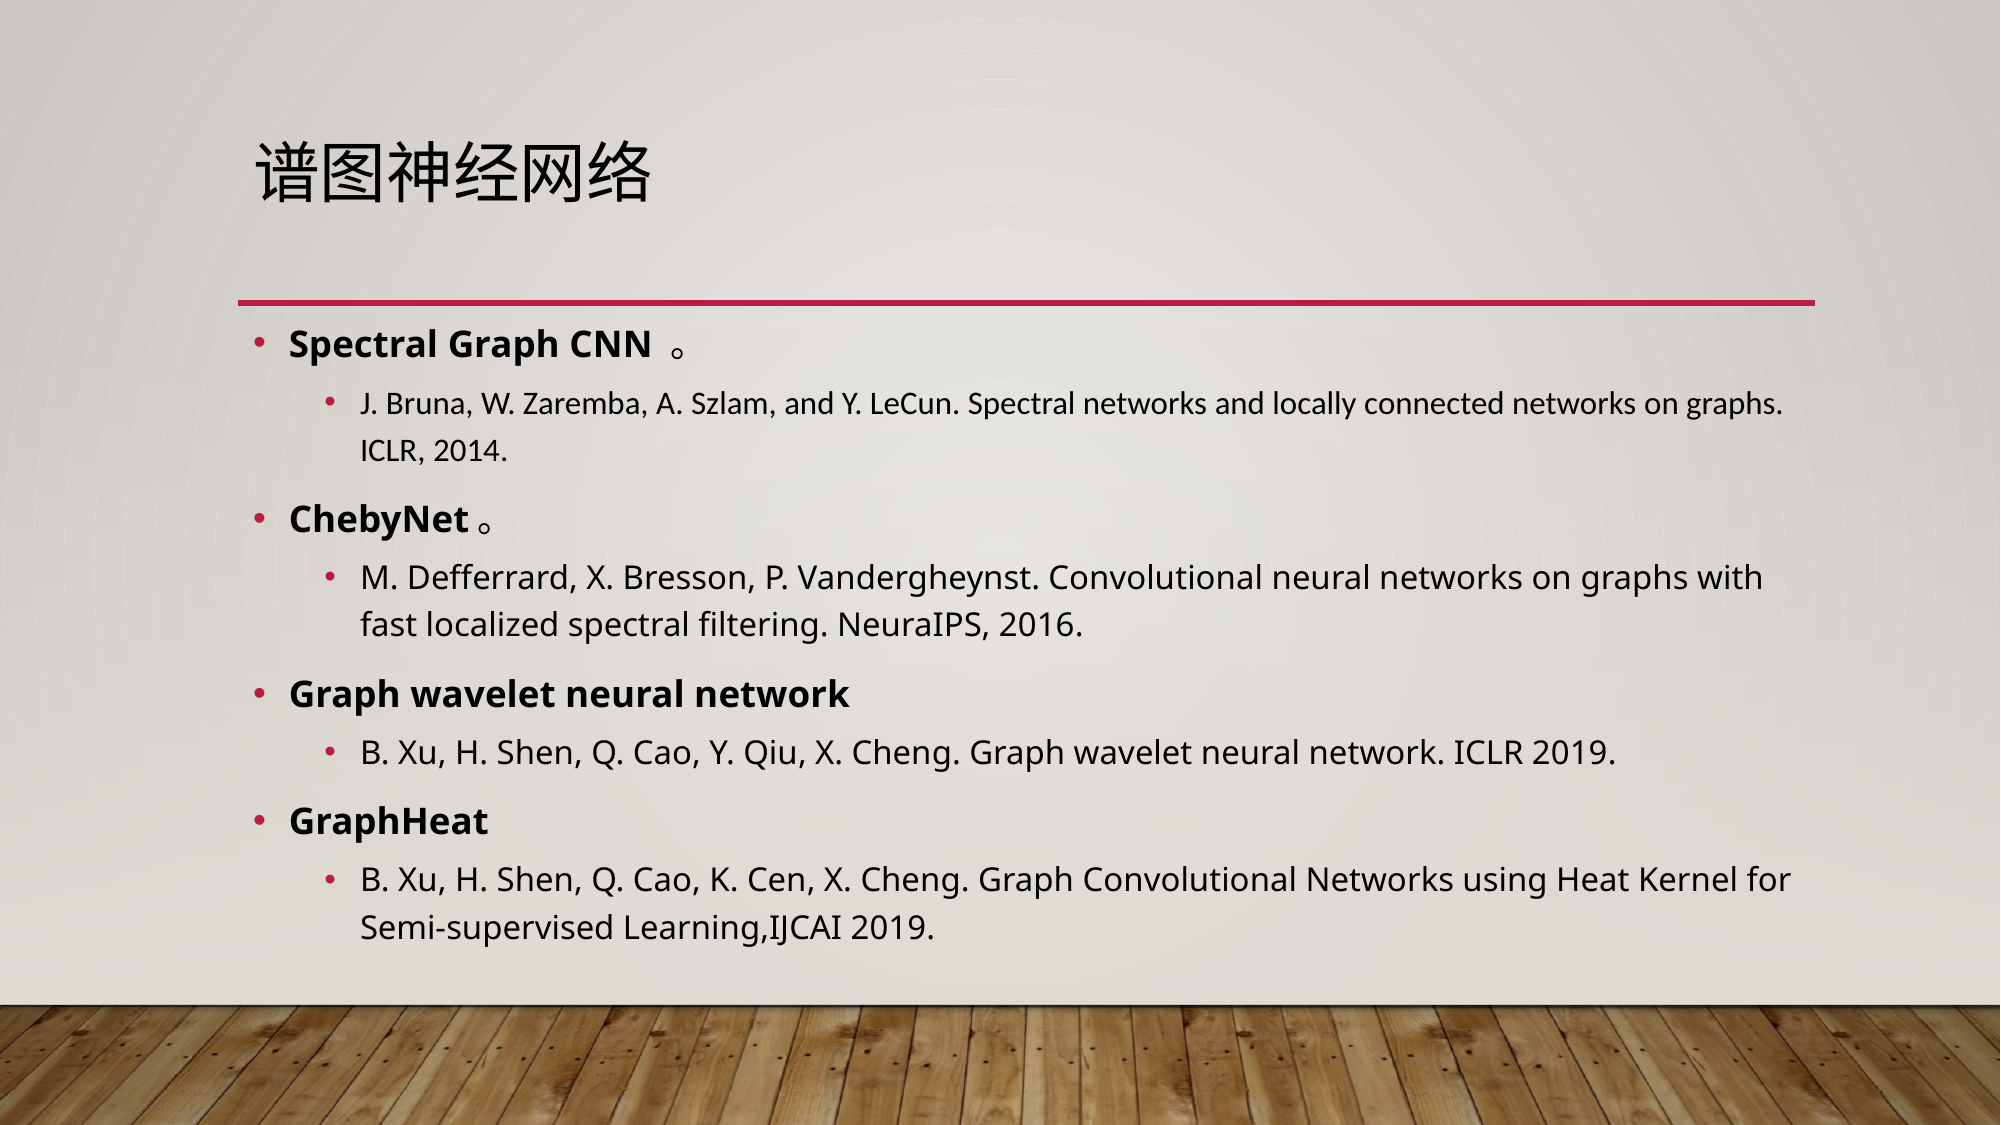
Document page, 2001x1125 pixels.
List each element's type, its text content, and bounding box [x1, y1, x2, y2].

title 谱图神经网络 [238, 131, 1814, 304]
list Spectral Graph CNN 。 J. Bruna, W. Zaremba, A. Szlam, and Y. LeCun. Spectral networks and locally connected networks on graphs. ICLR, 2014. ChebyNet。 M. Defferrard, X. Bresson, P. Vandergheynst. Convolutional neural networks on graphs with fast localized spectral filtering. NeuraIPS, 2016. Graph wavelet neural network B. Xu, H. Shen, Q. Cao, Y. Qiu, X. Cheng. Graph wavelet neural network. ICLR 2019. GraphHeat B. Xu, H. Shen, Q. Cao, K. Cen, X. Cheng. Graph Convolutional Networks using Heat Kernel for Semi-supervised Learning,IJCAI 2019. [238, 304, 1814, 993]
picture [0, 1005, 2000, 1125]
